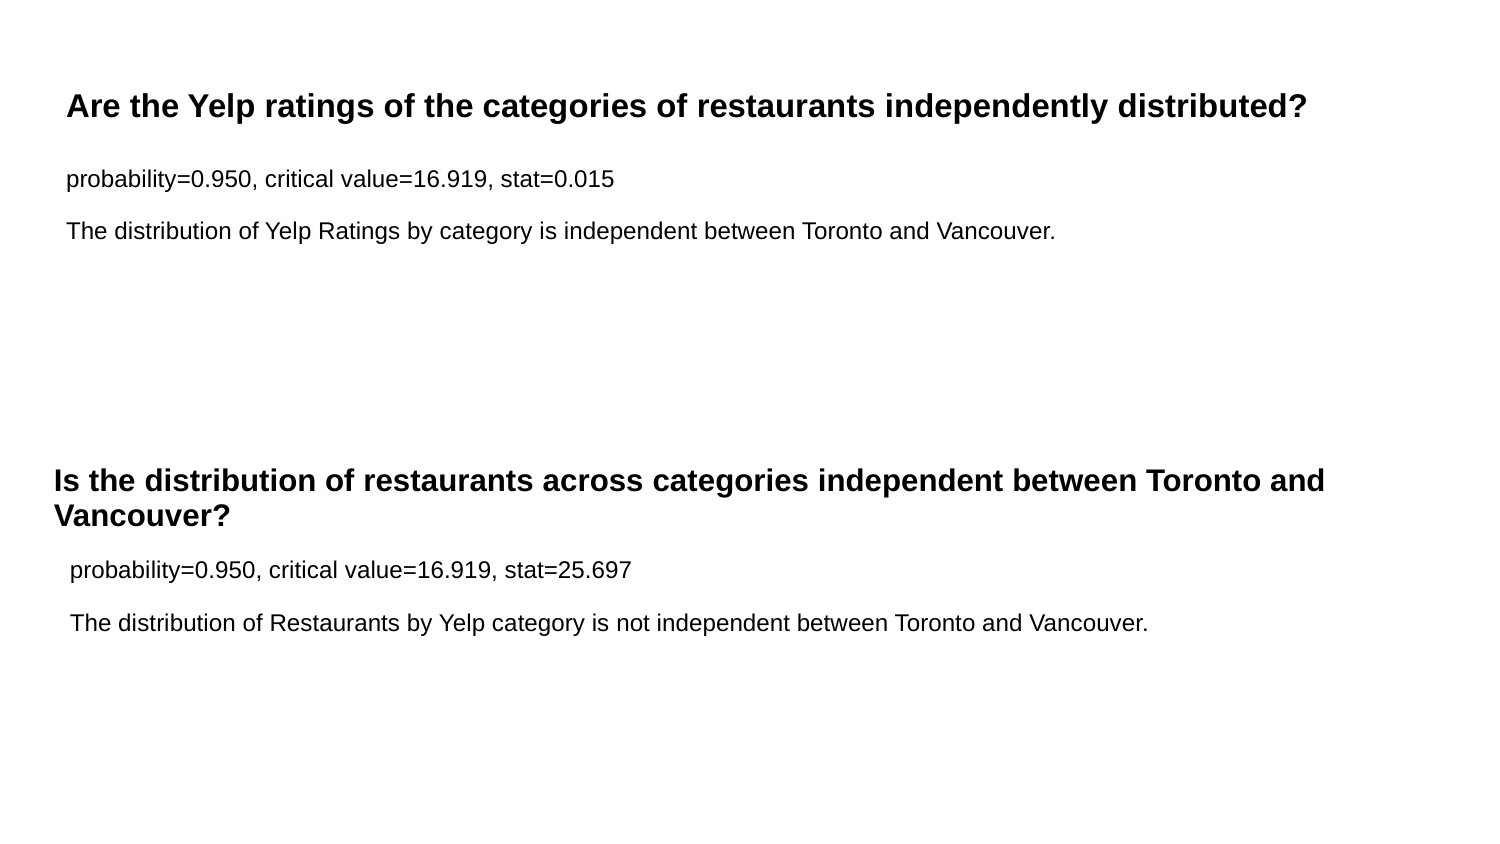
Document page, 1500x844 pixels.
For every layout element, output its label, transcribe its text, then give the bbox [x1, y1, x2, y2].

text_box probability=0.950, critical value=16.919, stat=25.697 The distribution of Restaurants by Yelp category is not independent between Toronto and Vancouver. [55, 541, 1445, 652]
title Are the Yelp ratings of the categories of restaurants independently distributed? [51, 72, 1449, 150]
list probability=0.950, critical value=16.919, stat=0.015 The distribution of Yelp Ratings by category is independent between Toronto and Vancouver. [51, 150, 1449, 337]
title Is the distribution of restaurants across categories independent between Toronto and Vancouver? [38, 447, 1437, 542]
